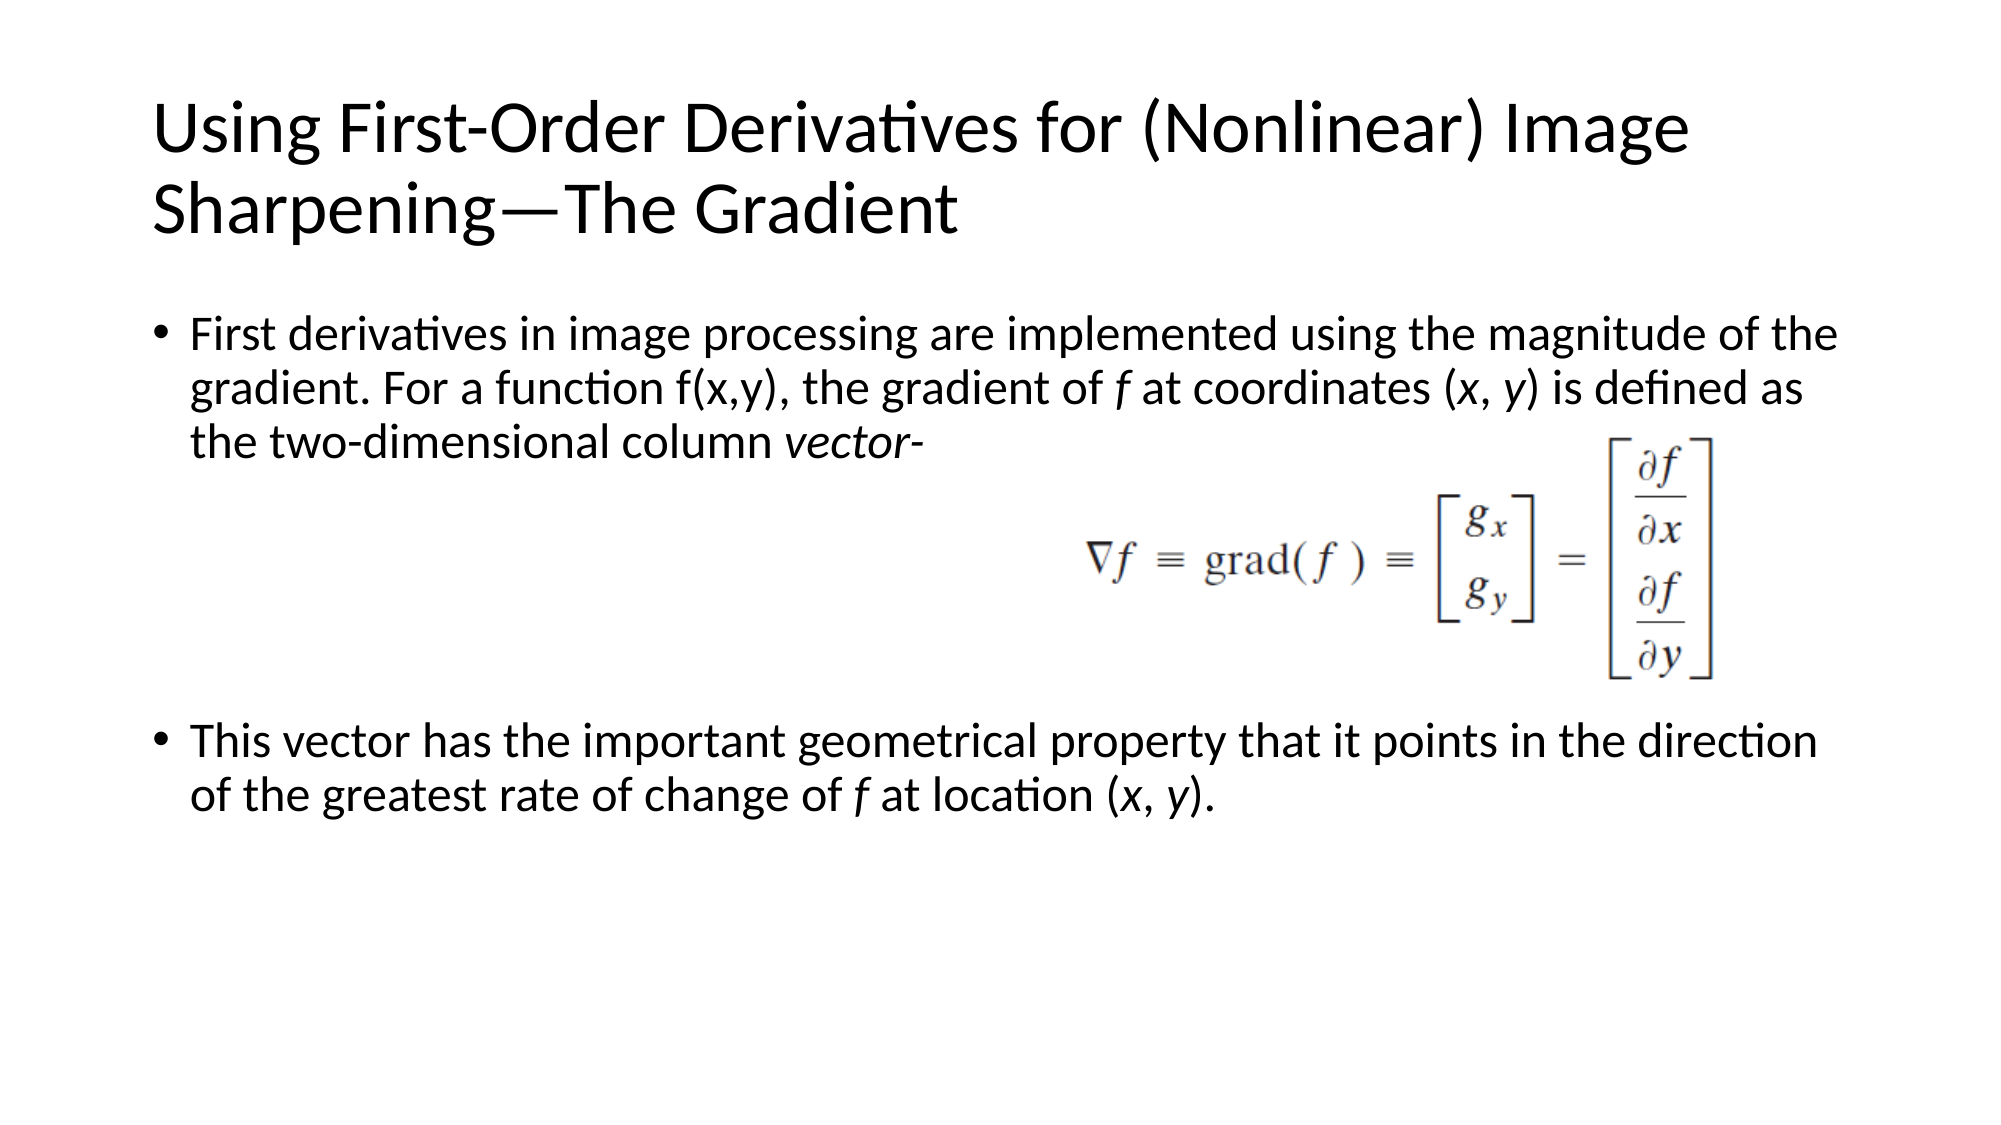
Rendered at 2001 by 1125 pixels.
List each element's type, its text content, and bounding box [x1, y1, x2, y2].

title Using First-Order Derivatives for (Nonlinear) Image Sharpening—The Gradient [137, 59, 1863, 278]
list First derivatives in image processing are implemented using the magnitude of the gradient. For a function f(x,y), the gradient of f at coordinates (x, y) is defined as the two-dimensional column vector- This vector has the important geometrical property that it points in the direction of the greatest rate of change of f at location (x, y). [137, 299, 1863, 1014]
picture [1051, 435, 1729, 690]
